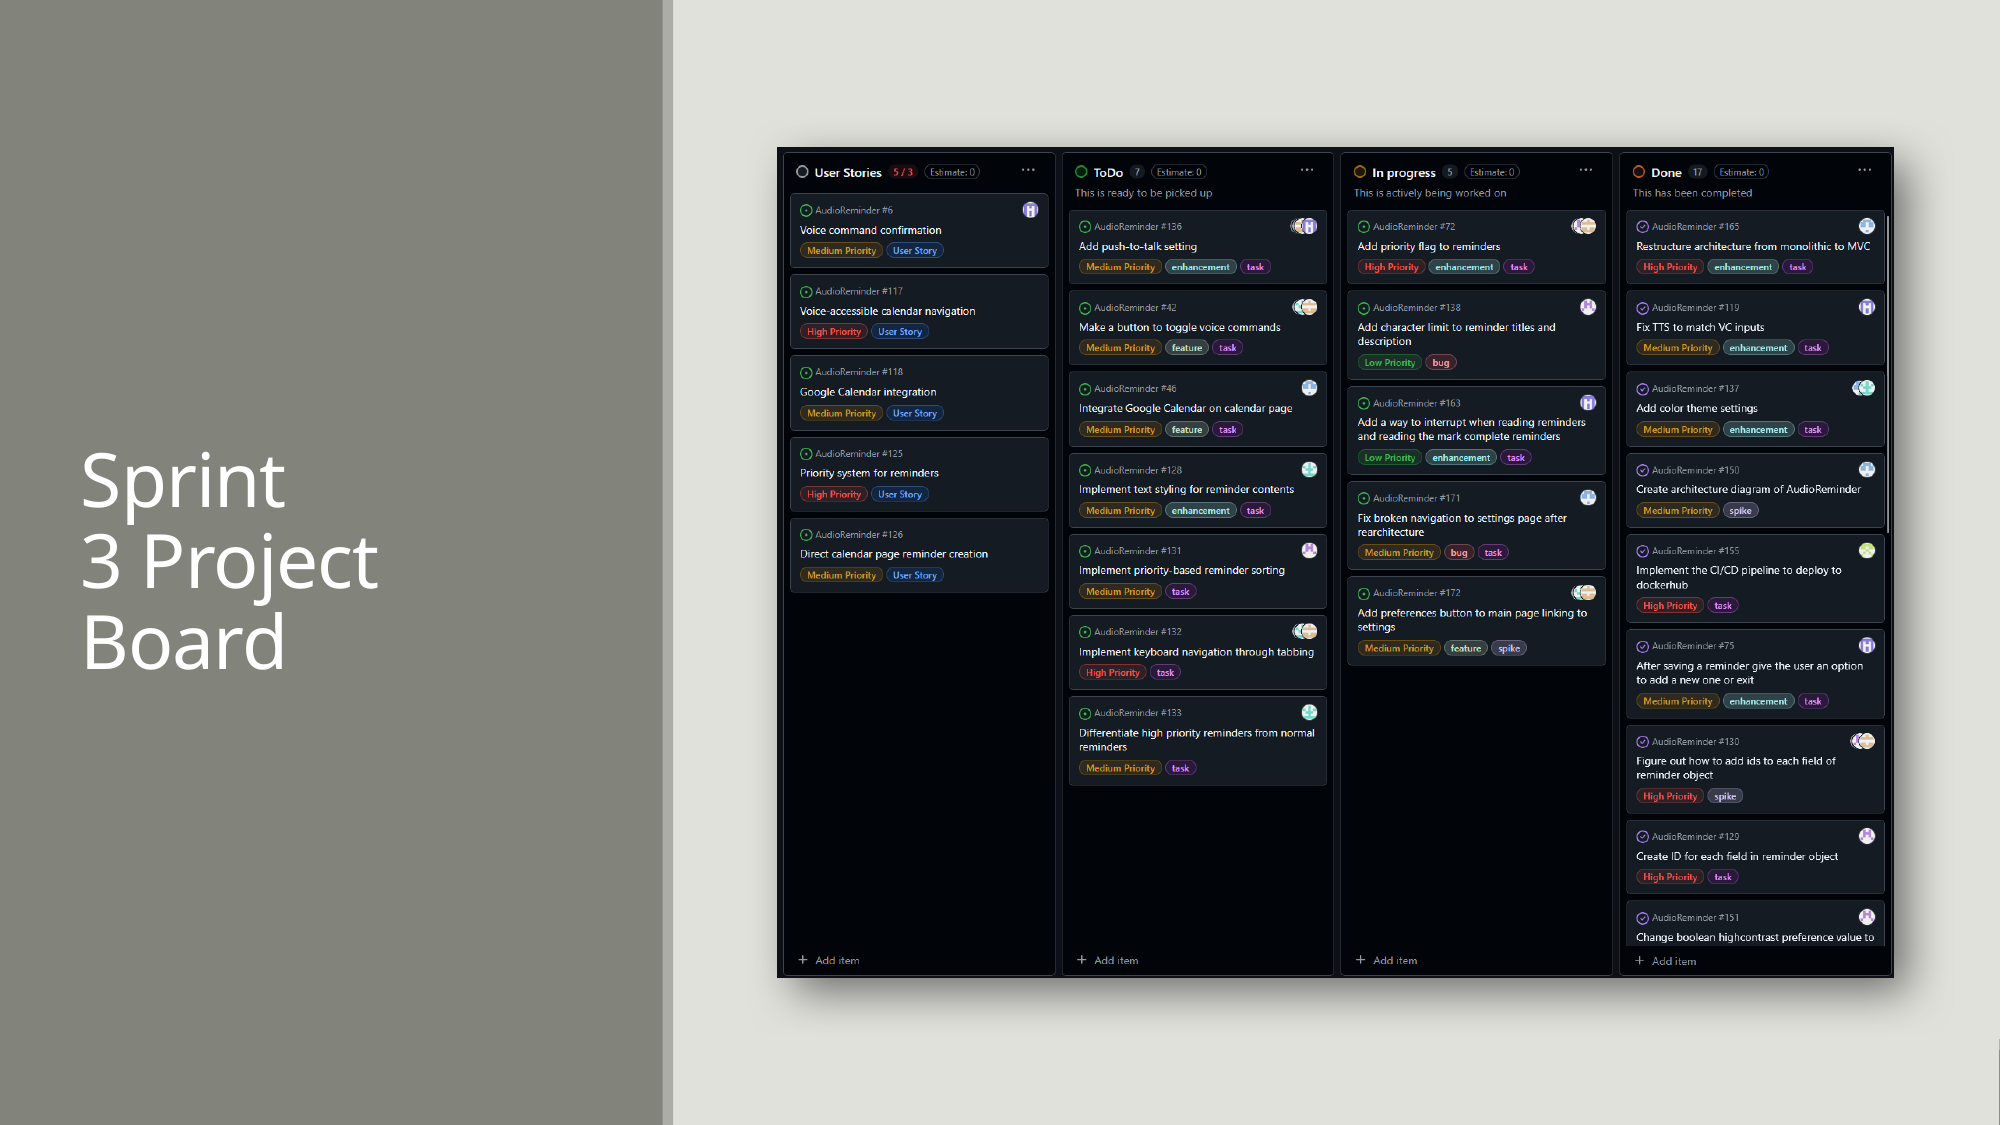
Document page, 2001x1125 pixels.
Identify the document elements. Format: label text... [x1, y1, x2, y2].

text_box [674, 0, 2000, 1125]
text_box [661, 0, 674, 1125]
text_box [0, 0, 661, 1125]
picture [777, 146, 1894, 979]
text_box Sprint 3 Project Board [80, 435, 587, 983]
